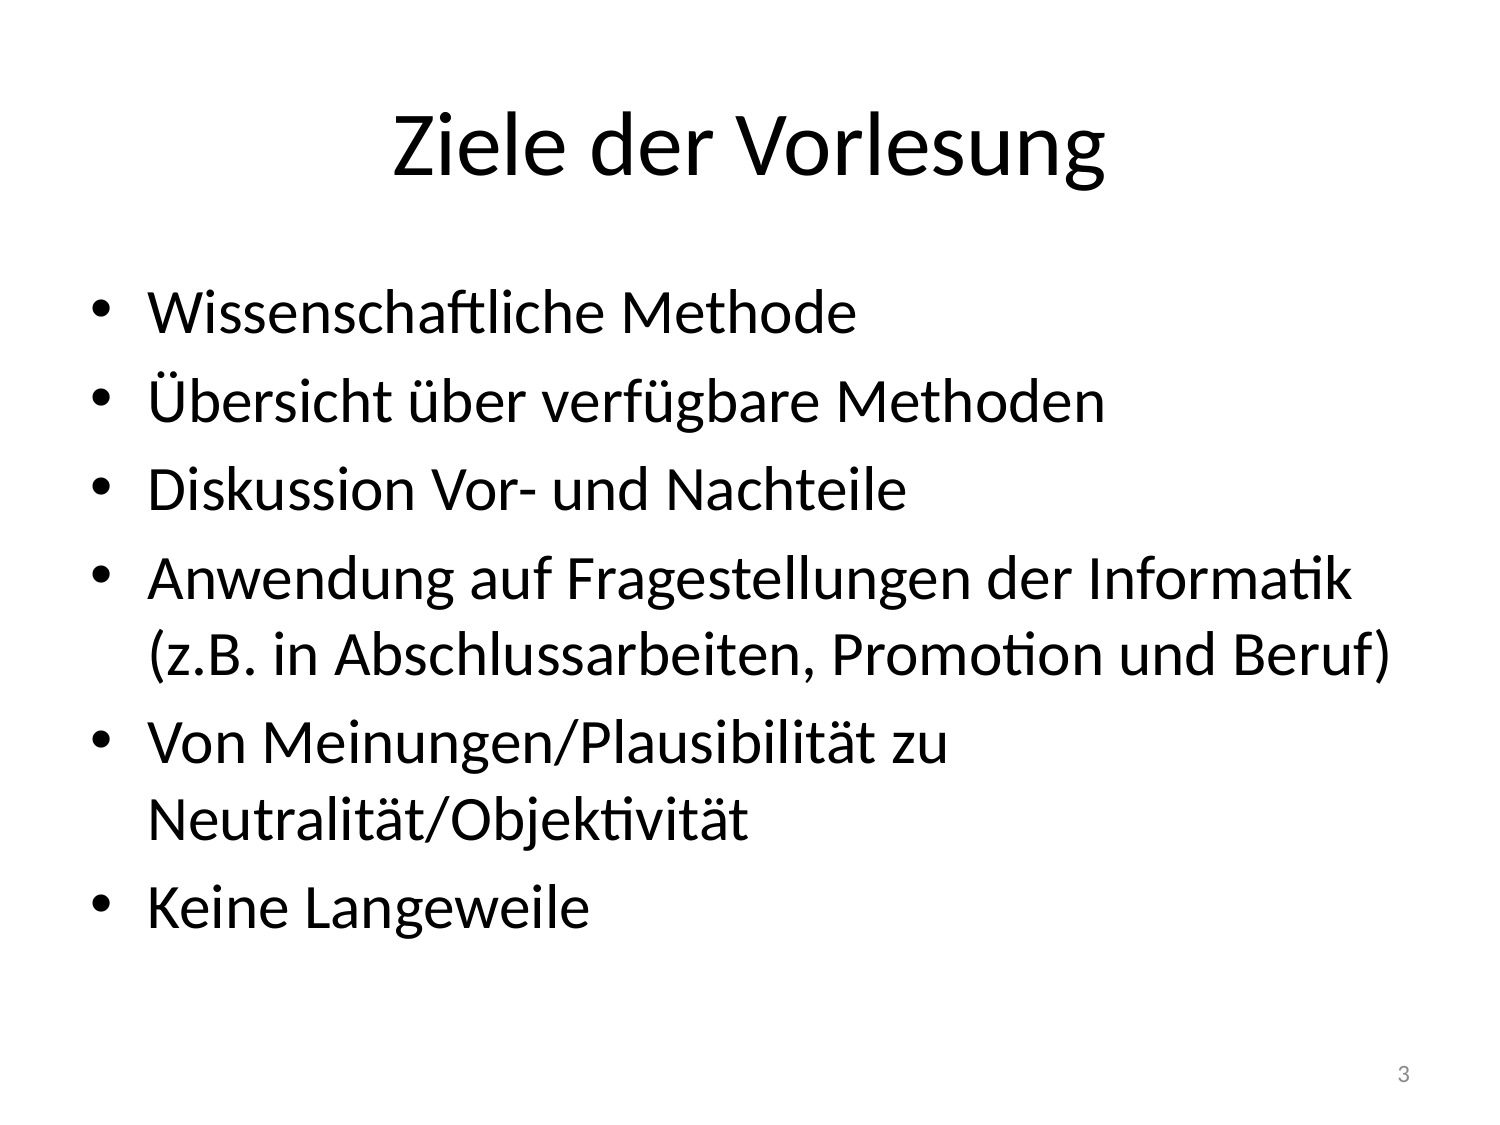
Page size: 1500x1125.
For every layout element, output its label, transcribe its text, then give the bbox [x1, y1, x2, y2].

slide_number 3 [1074, 1042, 1425, 1103]
title Ziele der Vorlesung [75, 45, 1425, 233]
list Wissenschaftliche Methode Übersicht über verfügbare Methoden Diskussion Vor- und Nachteile Anwendung auf Fragestellungen der Informatik (z.B. in Abschlussarbeiten, Promotion und Beruf) Von Meinungen/Plausibilität zu Neutralität/Objektivität Keine Langeweile [75, 262, 1425, 1005]
